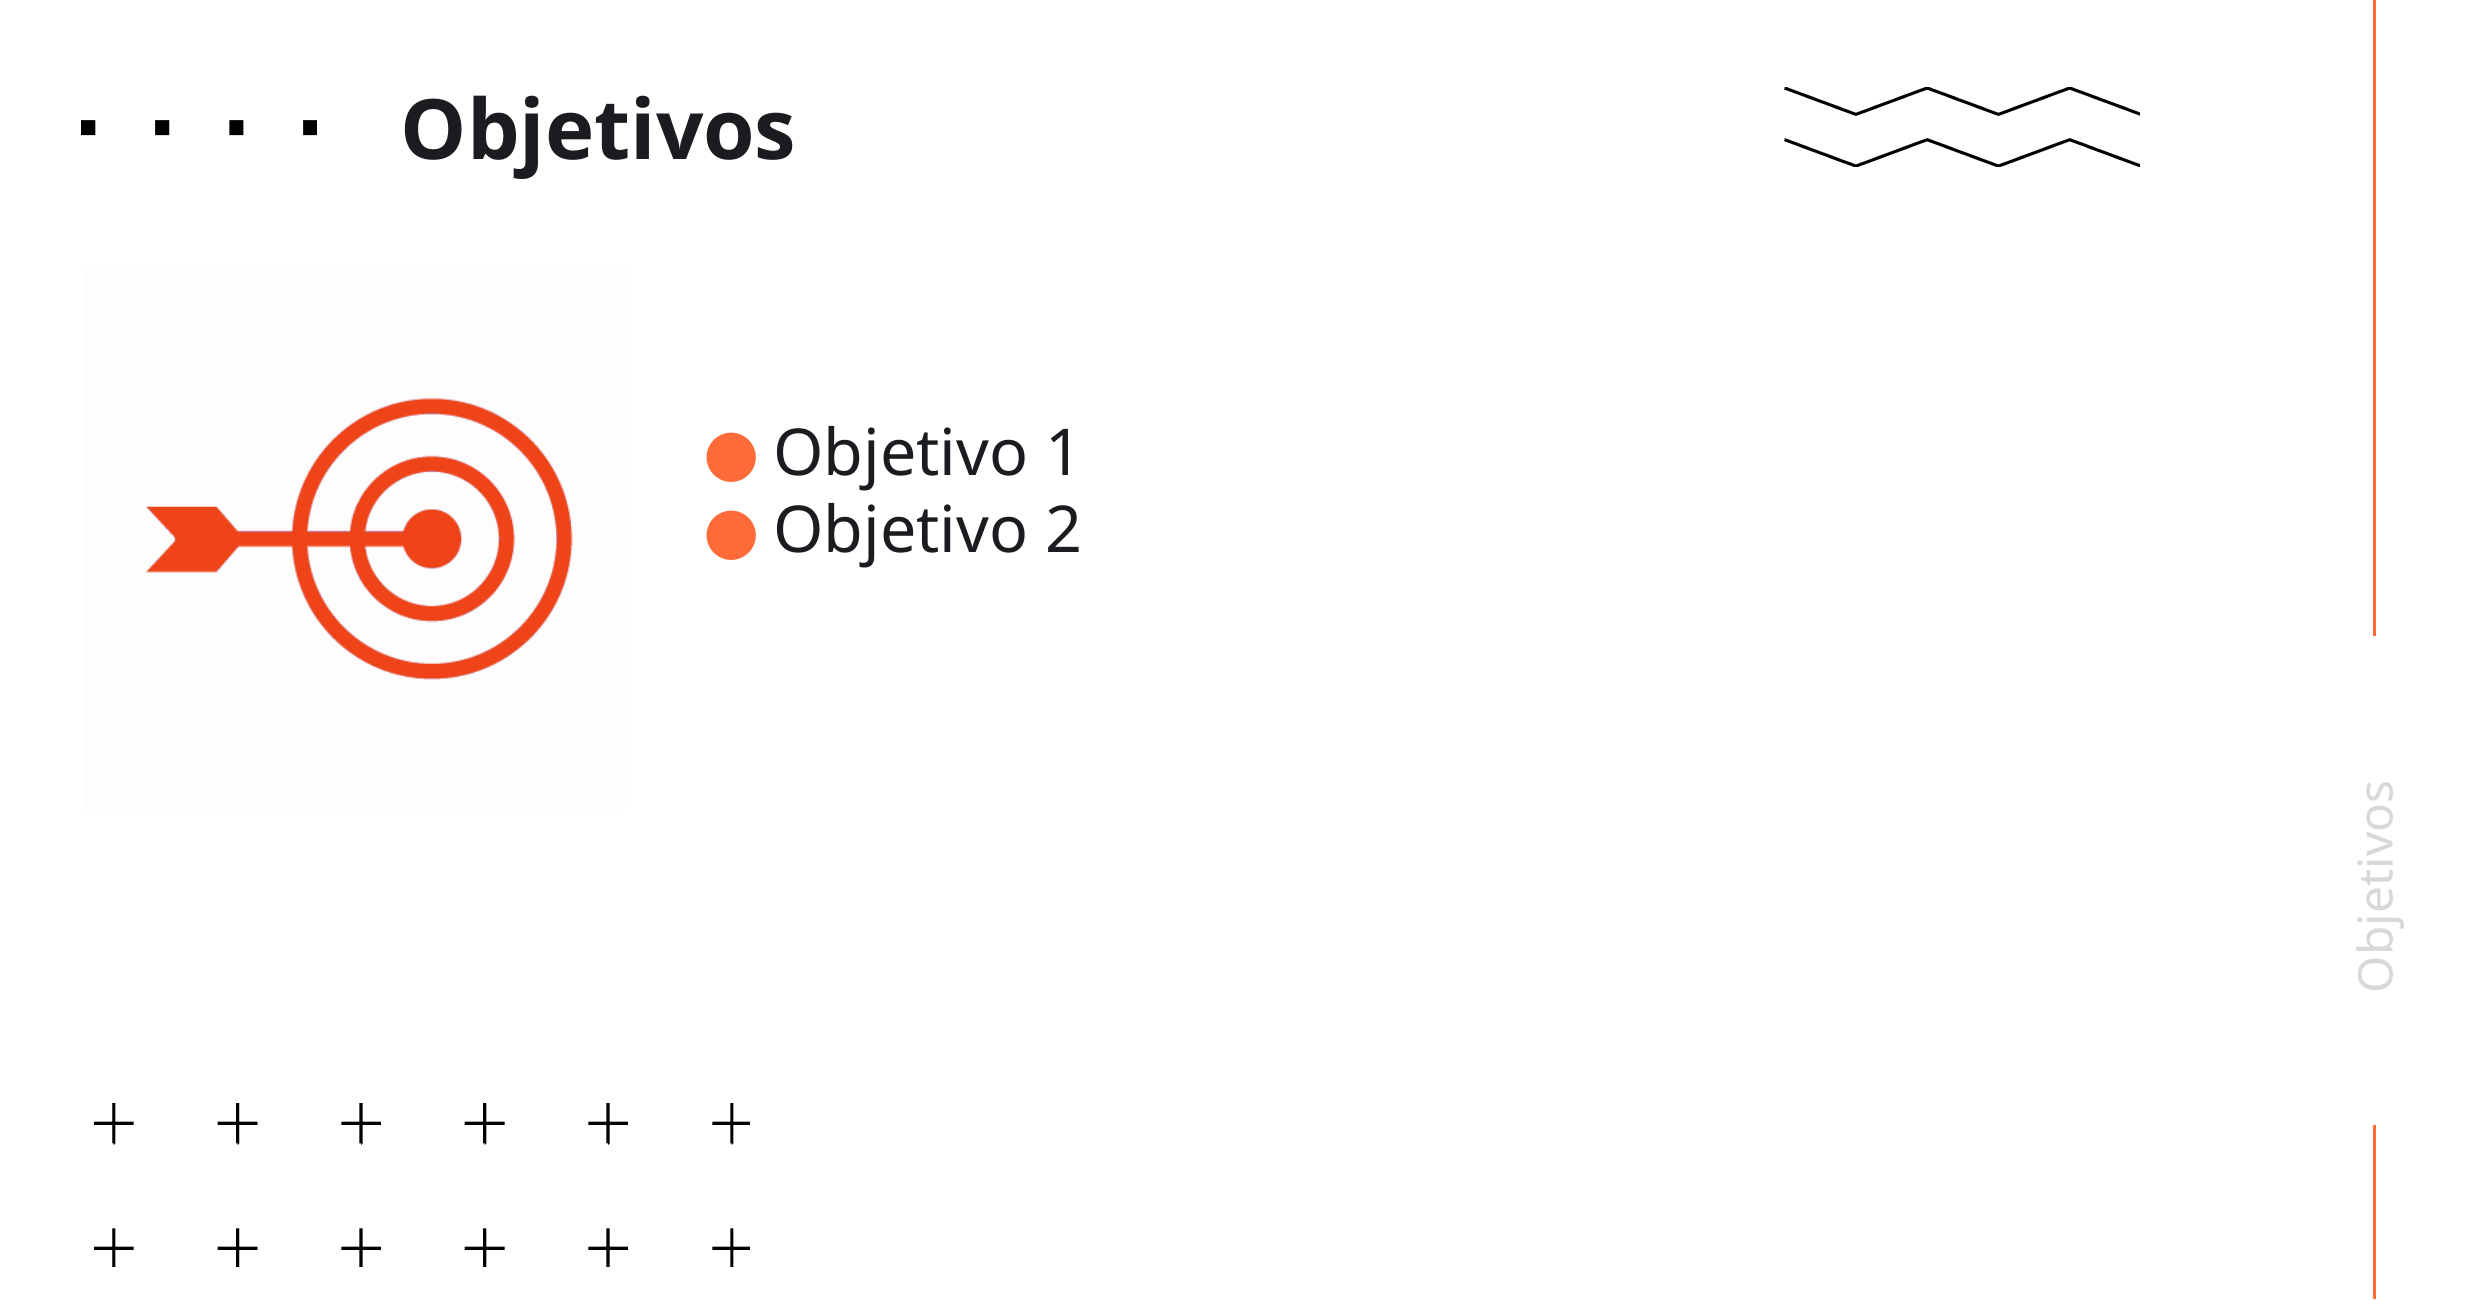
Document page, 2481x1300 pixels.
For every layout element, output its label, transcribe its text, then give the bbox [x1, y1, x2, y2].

picture [94, 1103, 751, 1267]
text_box Objetivos [376, 67, 1889, 186]
text_box Objetivos [2320, 633, 2429, 1128]
text_box Objetivo 1 Objetivo 2 [674, 386, 2208, 1152]
picture [81, 116, 317, 138]
picture [1784, 86, 2140, 167]
picture [84, 267, 627, 810]
